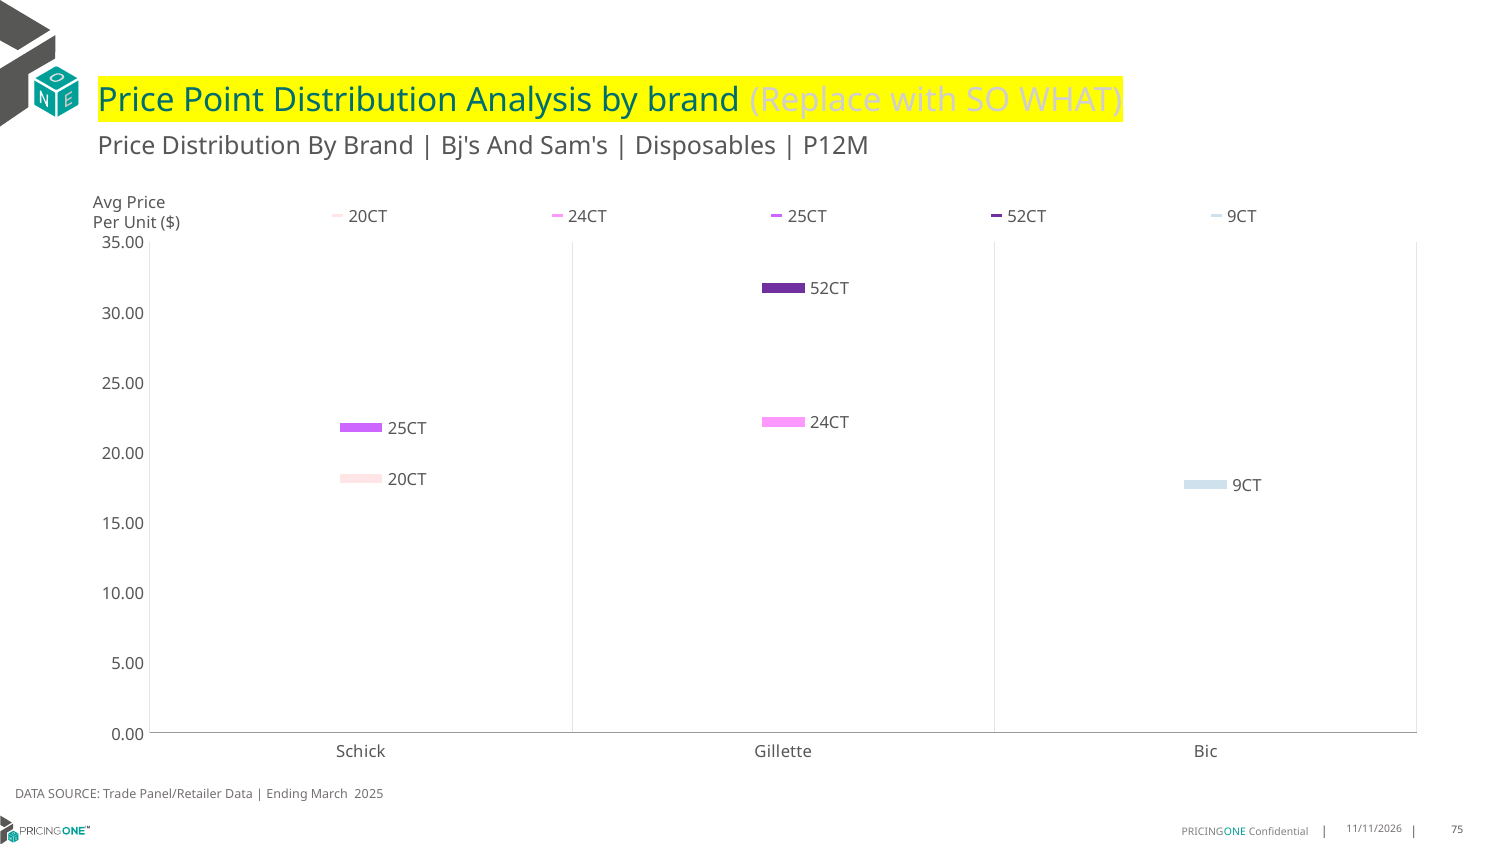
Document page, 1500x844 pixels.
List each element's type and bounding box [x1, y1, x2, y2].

list [0, 776, 750, 814]
title [82, 0, 1418, 127]
chart [88, 185, 1418, 776]
slide_number [1325, 815, 1479, 844]
list [82, 127, 1418, 186]
